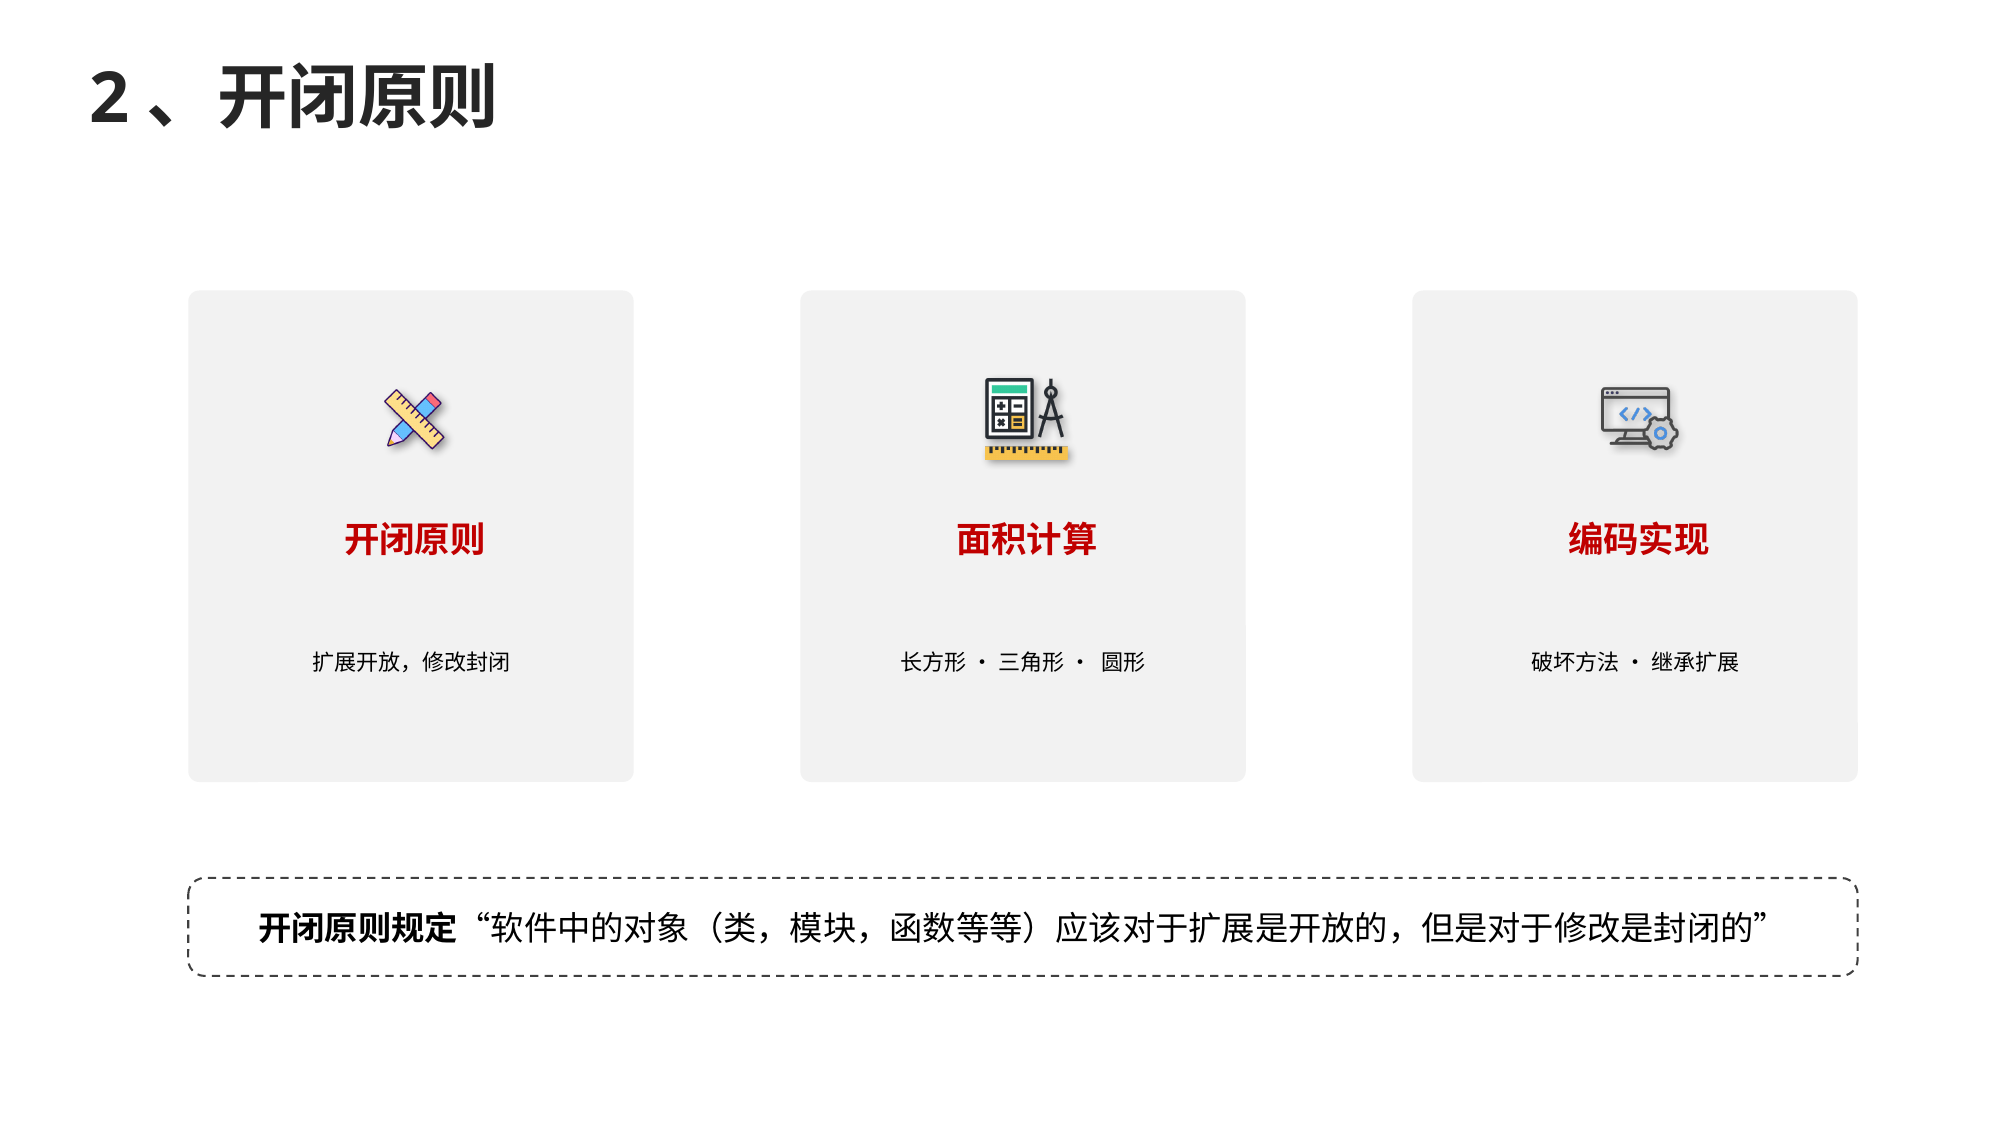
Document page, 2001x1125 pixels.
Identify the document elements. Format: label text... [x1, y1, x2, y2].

picture [985, 378, 1068, 460]
text_box 面积计算 [800, 510, 1253, 568]
text_box [799, 289, 1247, 784]
text_box 2、开闭原则 [75, 44, 1138, 157]
text_box 长方形 • 三角形 • 圆形 [800, 641, 1246, 683]
text_box 开闭原则规定“软件中的对象（类，模块，函数等等）应该对于扩展是开放的，但是对于修改是封闭的” [187, 876, 1859, 977]
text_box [1412, 290, 1865, 782]
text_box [188, 290, 641, 782]
